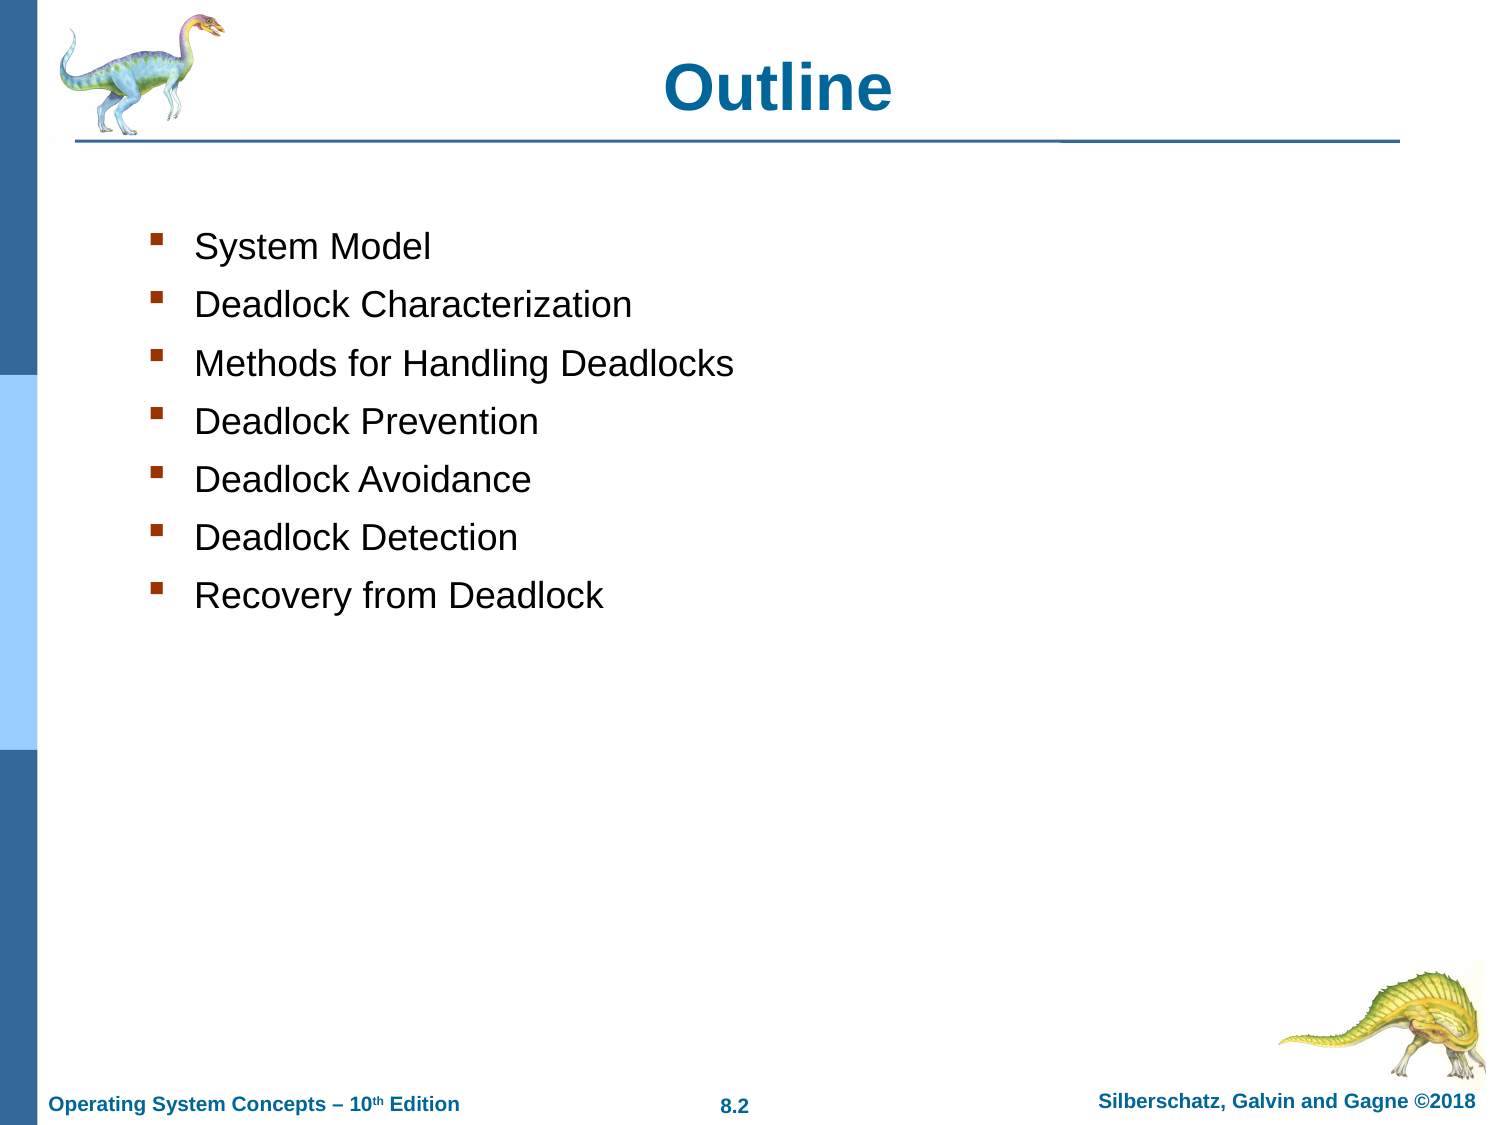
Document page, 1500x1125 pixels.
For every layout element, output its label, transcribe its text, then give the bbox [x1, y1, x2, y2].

list System Model Deadlock Characterization Methods for Handling Deadlocks Deadlock Prevention Deadlock Avoidance Deadlock Detection Recovery from Deadlock [132, 214, 1377, 958]
picture [1275, 959, 1486, 1090]
picture [46, 0, 243, 149]
title Outline [132, 36, 1425, 132]
